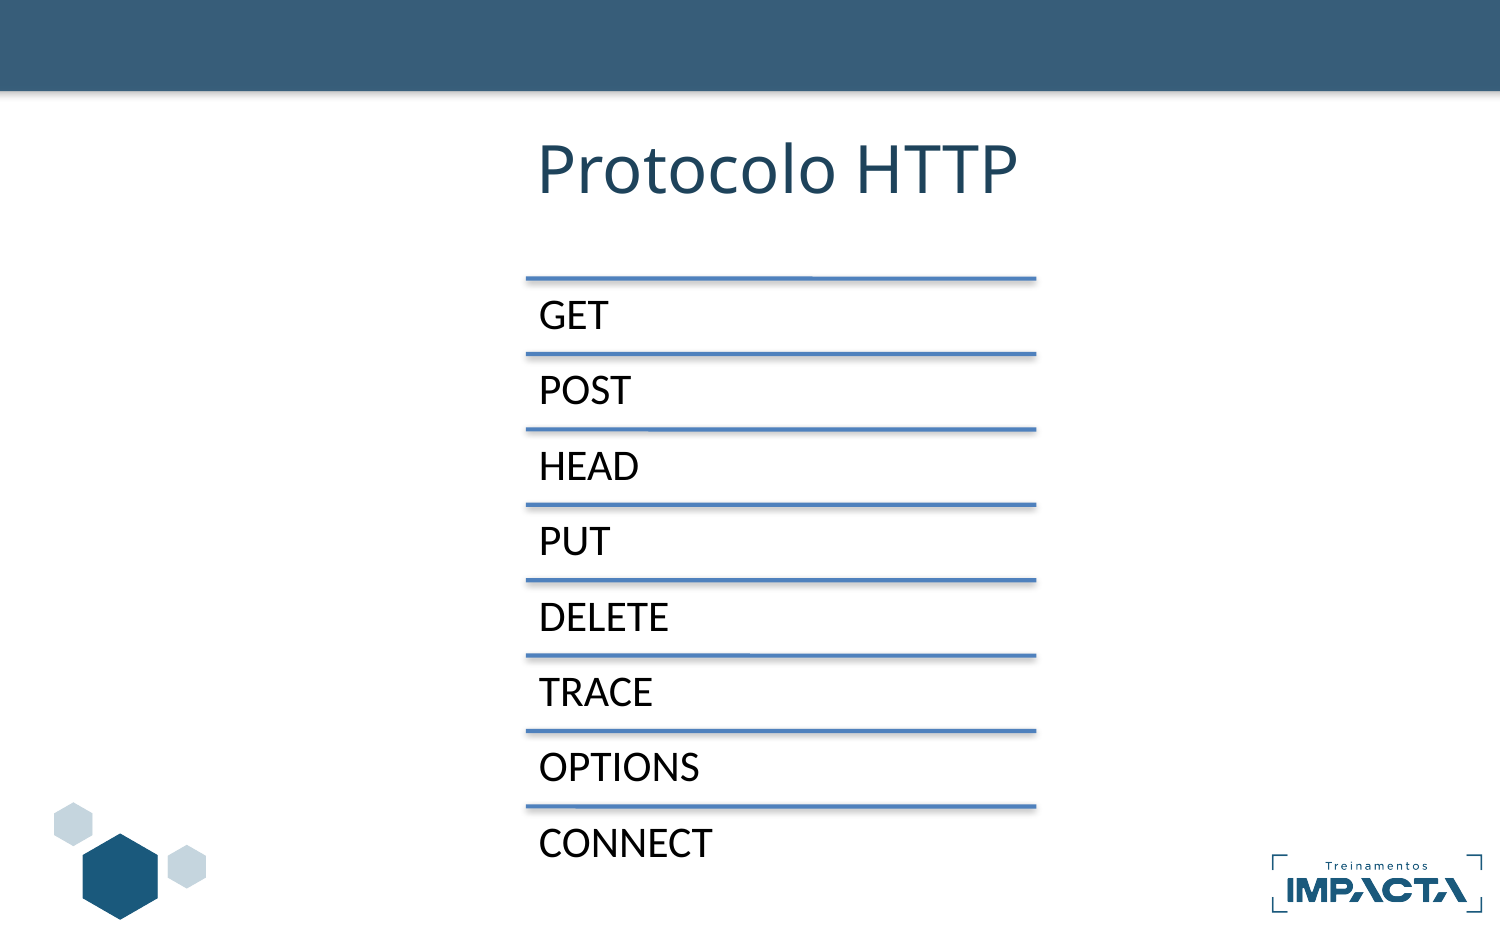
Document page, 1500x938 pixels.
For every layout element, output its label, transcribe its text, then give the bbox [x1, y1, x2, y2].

picture [1260, 847, 1494, 921]
text_box [0, 0, 1500, 92]
picture [54, 802, 206, 921]
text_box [525, 278, 1037, 882]
text_box Protocolo HTTP [104, 119, 1378, 215]
